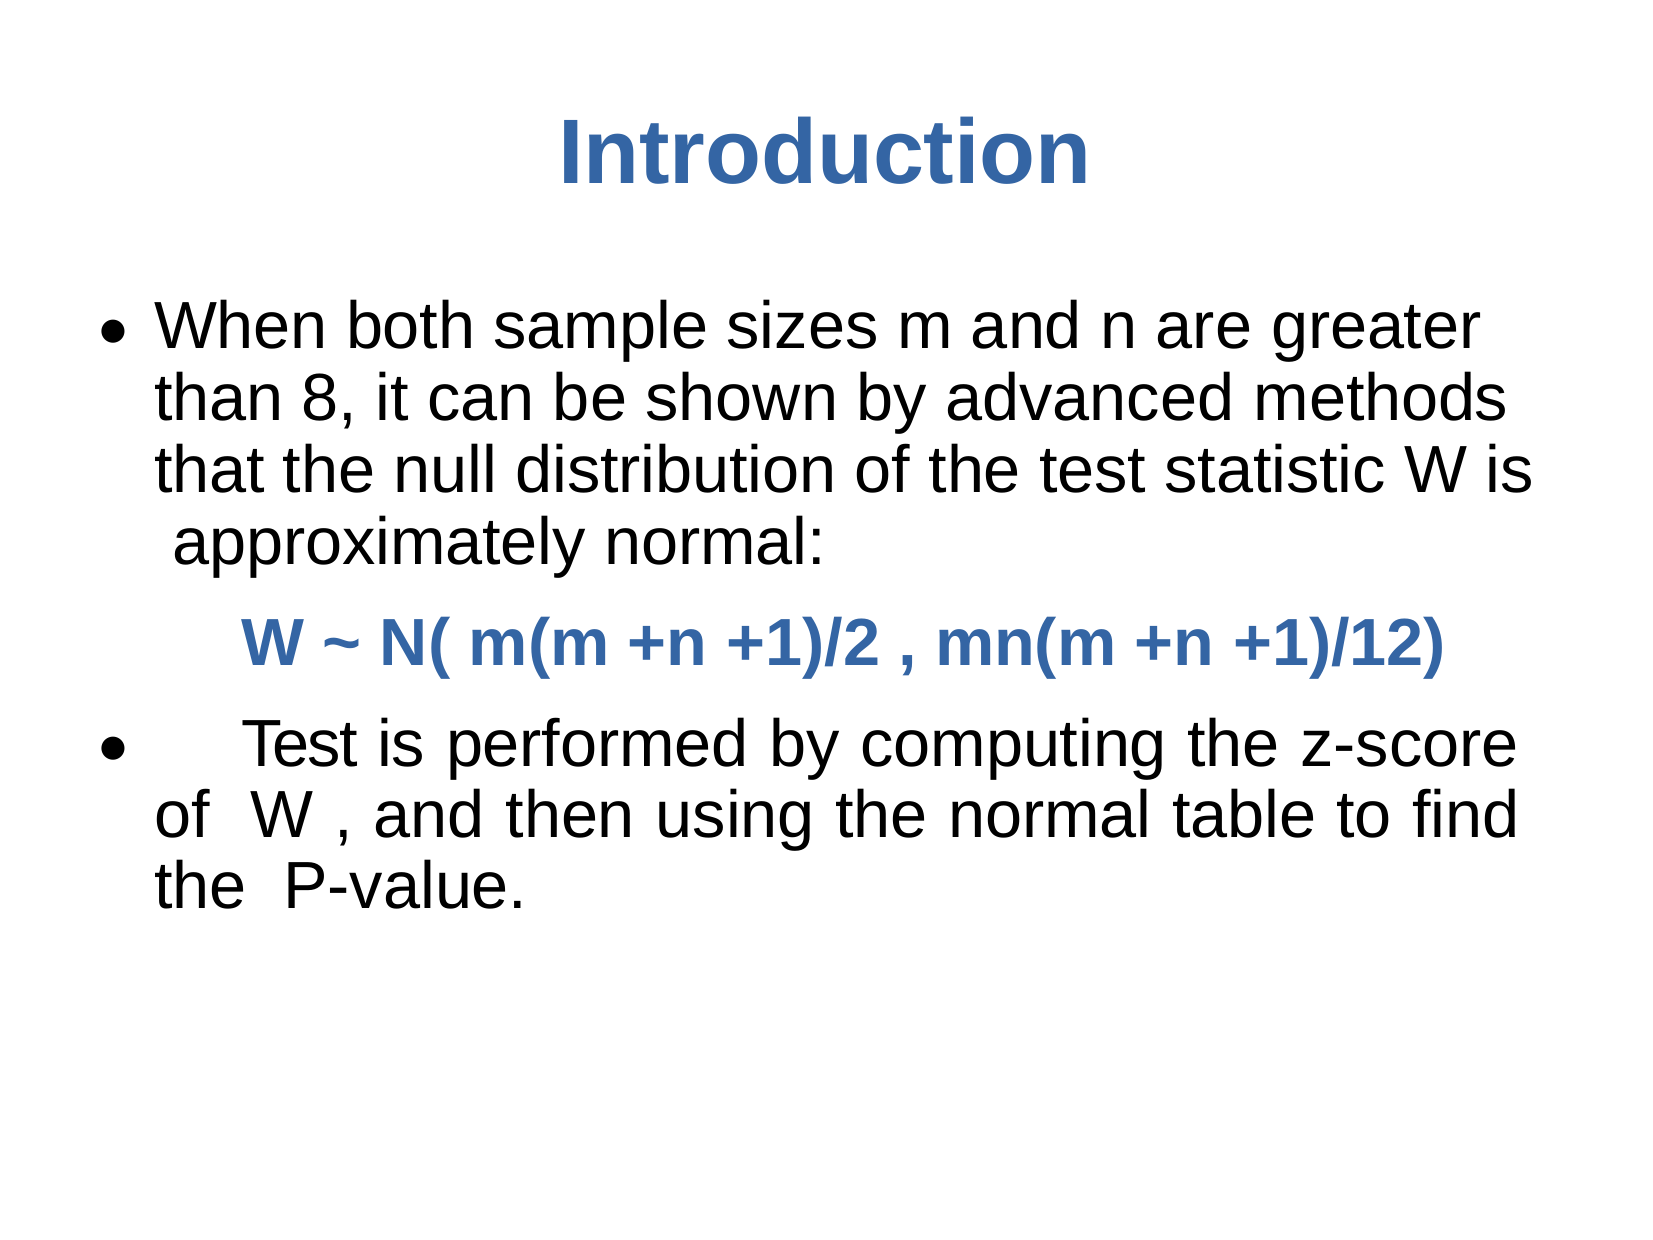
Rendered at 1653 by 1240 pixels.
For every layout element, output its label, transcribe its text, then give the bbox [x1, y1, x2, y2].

text_box When both sample sizes m and n are greater than 8, it can be shown by advanced methods that the null distribution of the test statistic W is approximately normal: W ~ N( m(m +n +1)/2 , mn(m +n +1)/12) Test is performed by computing the z-score of W , and then using the normal table to find the P-value. [152, 281, 1542, 923]
title Introduction [556, 89, 1095, 281]
text_box ● [97, 724, 120, 763]
text_box ● [97, 307, 120, 346]
